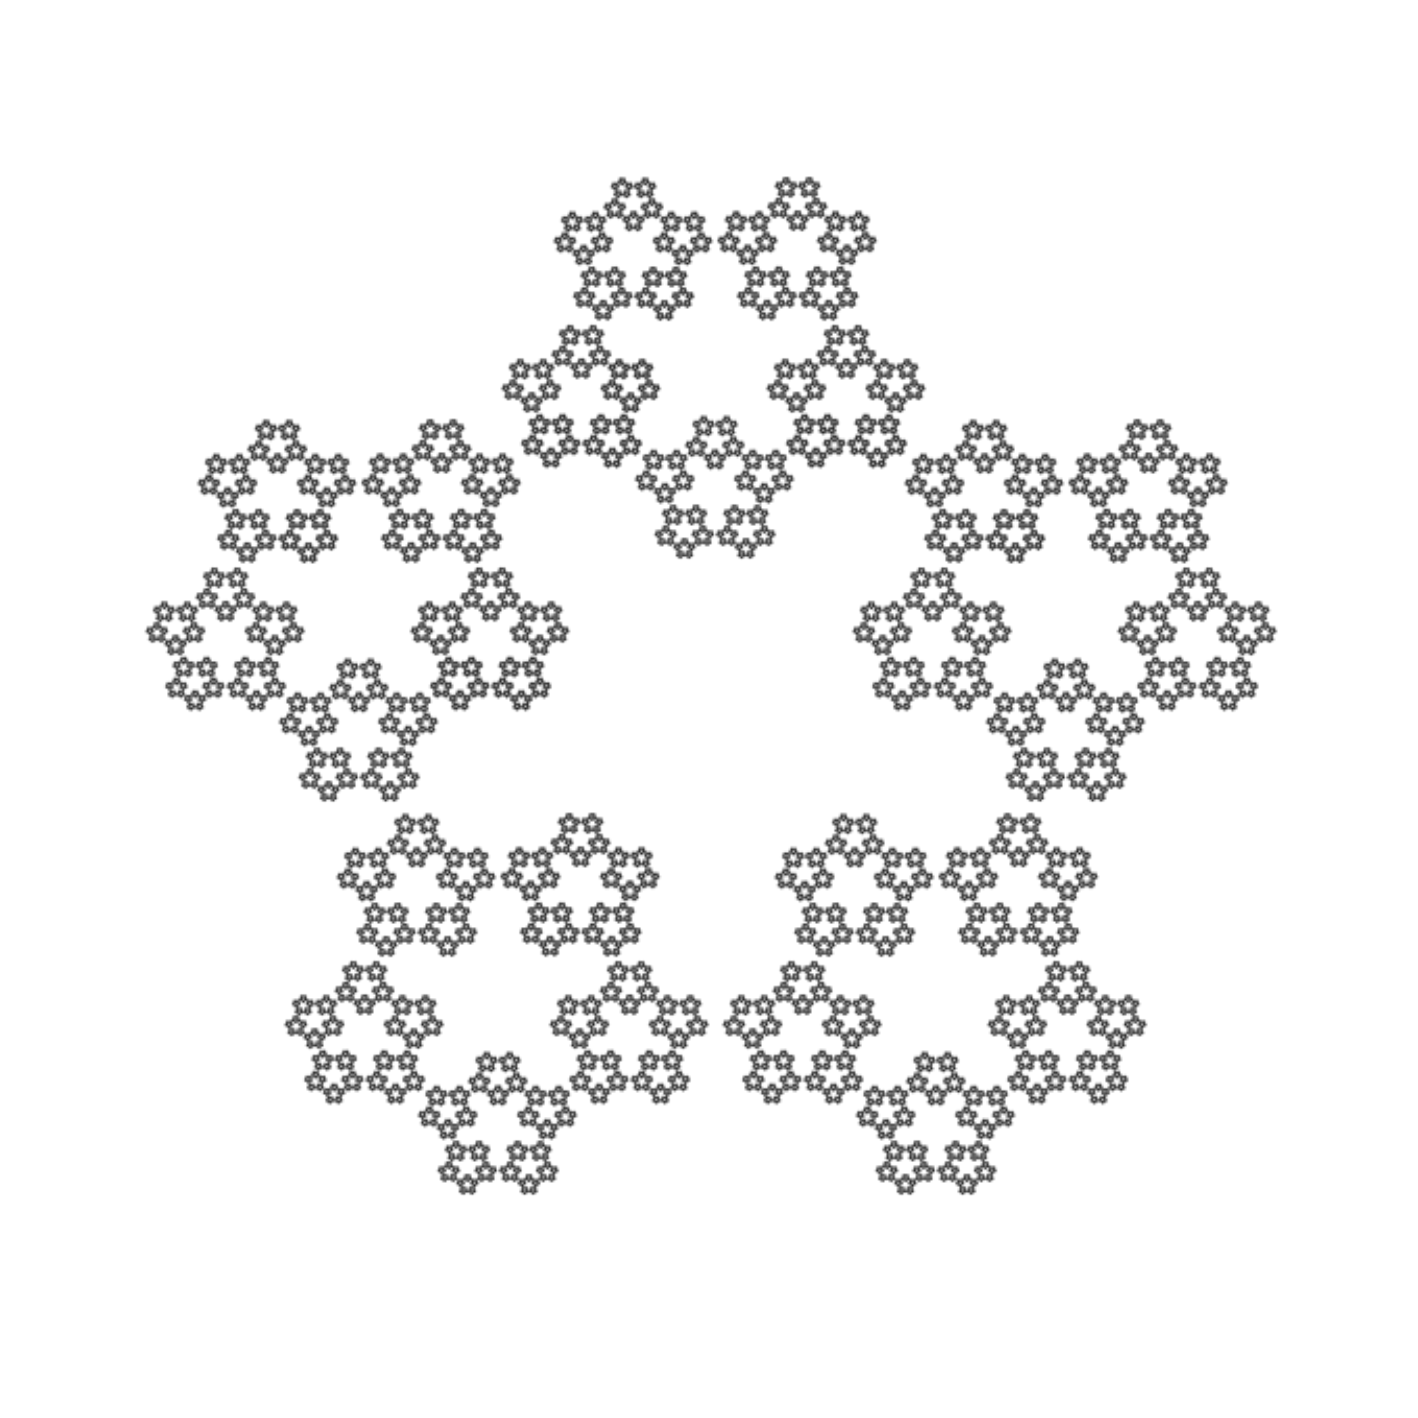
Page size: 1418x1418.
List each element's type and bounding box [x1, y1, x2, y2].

picture [91, 94, 1330, 1262]
